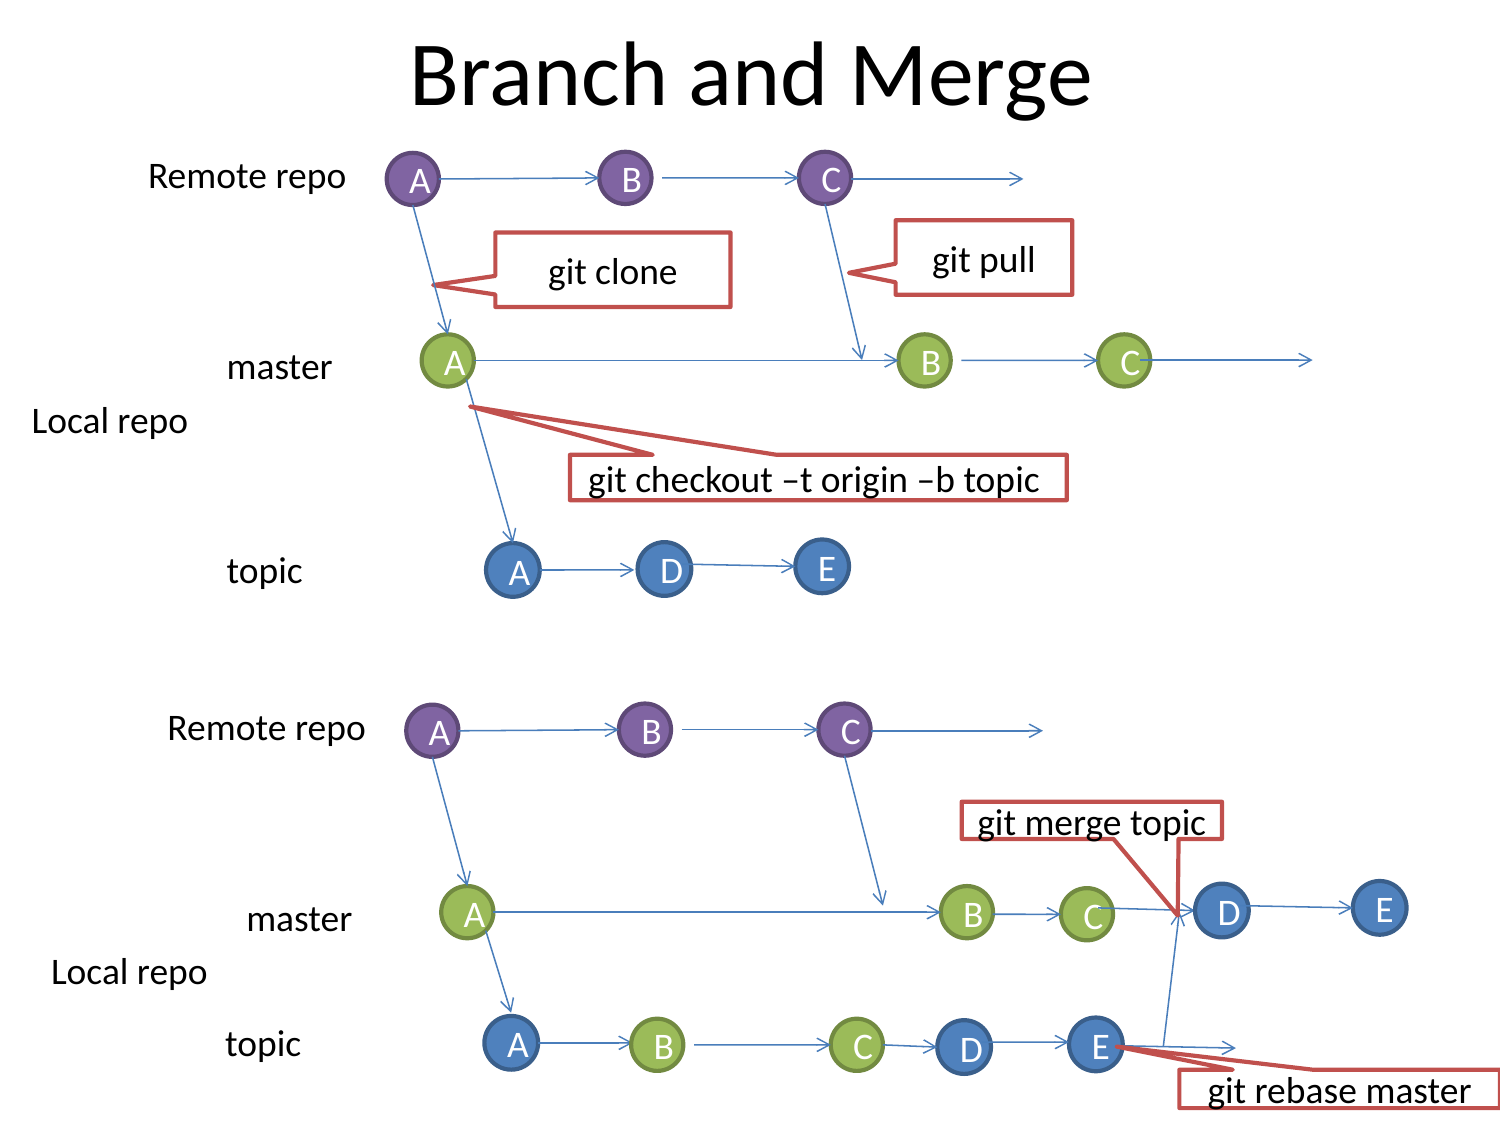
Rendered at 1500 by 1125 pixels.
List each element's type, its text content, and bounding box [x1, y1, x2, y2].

text_box E [1067, 1015, 1125, 1074]
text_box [1097, 907, 1196, 911]
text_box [485, 930, 512, 1013]
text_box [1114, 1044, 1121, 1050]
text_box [844, 755, 884, 906]
text_box A [384, 150, 441, 207]
text_box B [616, 701, 674, 758]
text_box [1239, 905, 1354, 909]
text_box A [439, 884, 496, 941]
text_box git checkout –t origin –b topic [518, 411, 1069, 503]
text_box D [935, 1018, 993, 1077]
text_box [465, 378, 514, 544]
text_box C [1096, 332, 1153, 389]
text_box topic [210, 1011, 317, 1072]
text_box E [793, 537, 852, 596]
text_box Remote repo [152, 695, 382, 755]
text_box Local repo [16, 388, 204, 449]
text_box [1184, 1045, 1237, 1049]
text_box B [597, 149, 654, 207]
text_box git pull [867, 218, 1075, 297]
text_box D [635, 540, 693, 598]
text_box master [211, 334, 348, 395]
text_box A [483, 541, 542, 599]
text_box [1163, 911, 1180, 1047]
text_box B [896, 332, 953, 389]
text_box C [796, 149, 854, 206]
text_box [681, 563, 796, 567]
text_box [1122, 1045, 1159, 1049]
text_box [412, 204, 448, 335]
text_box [824, 203, 863, 361]
text_box topic [211, 538, 318, 599]
text_box B [629, 1016, 686, 1073]
text_box A [419, 332, 476, 389]
text_box A [404, 702, 461, 759]
text_box Remote repo [133, 143, 362, 204]
title Branch and Merge [76, 0, 1427, 138]
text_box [432, 756, 468, 887]
text_box A [482, 1014, 541, 1072]
text_box Local repo [36, 940, 223, 1000]
text_box git merge topic [959, 799, 1225, 906]
text_box git clone [454, 230, 733, 310]
text_box C [828, 1016, 885, 1073]
text_box D [1193, 881, 1251, 940]
text_box master [231, 886, 368, 946]
text_box C [1058, 886, 1115, 943]
text_box E [1351, 878, 1409, 937]
text_box B [938, 883, 996, 941]
text_box C [816, 701, 873, 758]
text_box git rebase master [1158, 1057, 1500, 1111]
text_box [882, 1044, 938, 1048]
